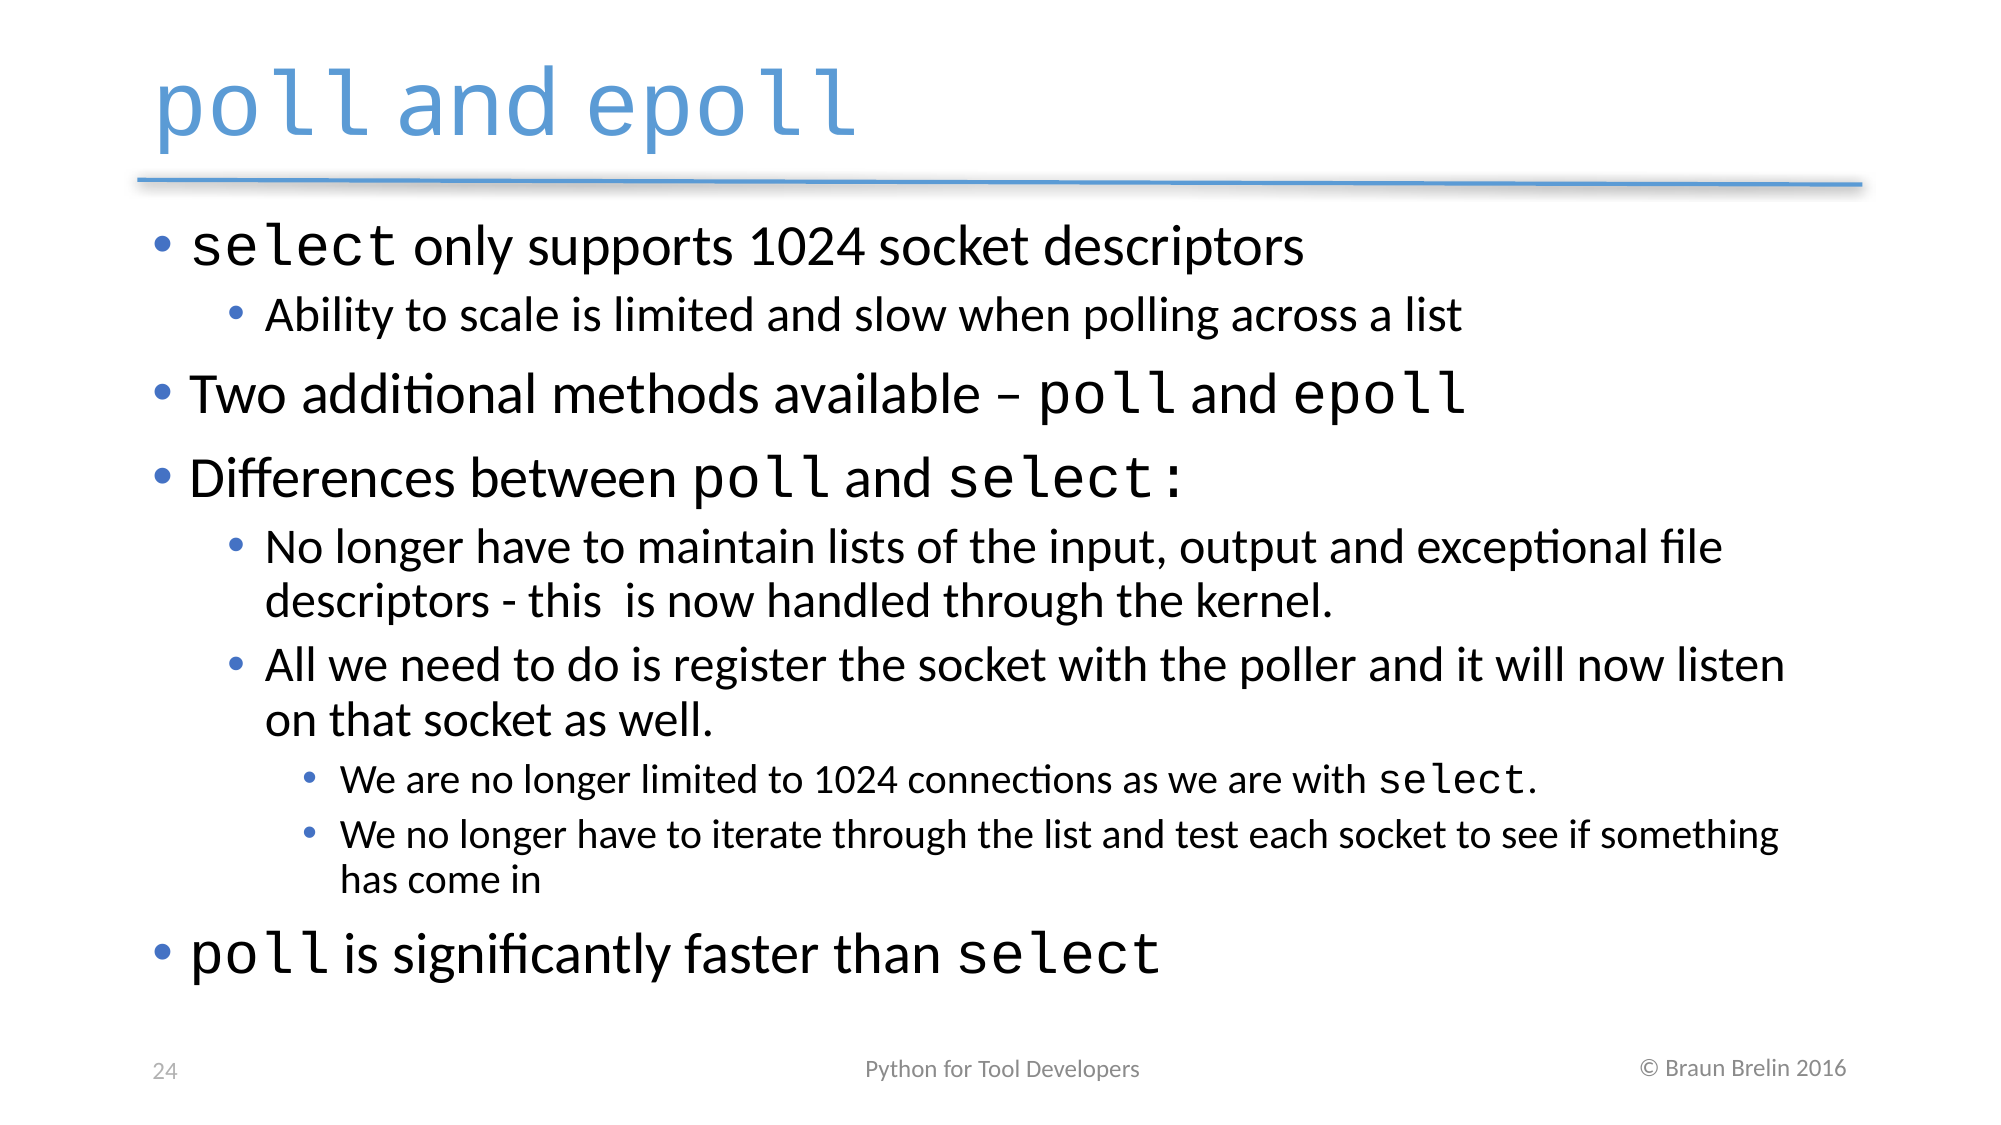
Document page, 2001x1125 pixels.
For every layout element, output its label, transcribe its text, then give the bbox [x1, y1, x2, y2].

slide_number 24 [137, 1039, 287, 1100]
footer Python for Tool Developers [649, 1036, 1357, 1100]
title poll and epoll [137, 31, 1863, 180]
list select only supports 1024 socket descriptors Ability to scale is limited and slow when polling across a list Two additional methods available – poll and epoll Differences between poll and select: No longer have to maintain lists of the input, output and exceptional file descriptors - this is now handled through the kernel. All we need to do is register the socket with the poller and it will now listen on that socket as well. We are no longer limited to 1024 connections as we are with select. We no longer have to iterate through the list and test each socket to see if something has come in poll is significantly faster than select [137, 207, 1863, 1015]
